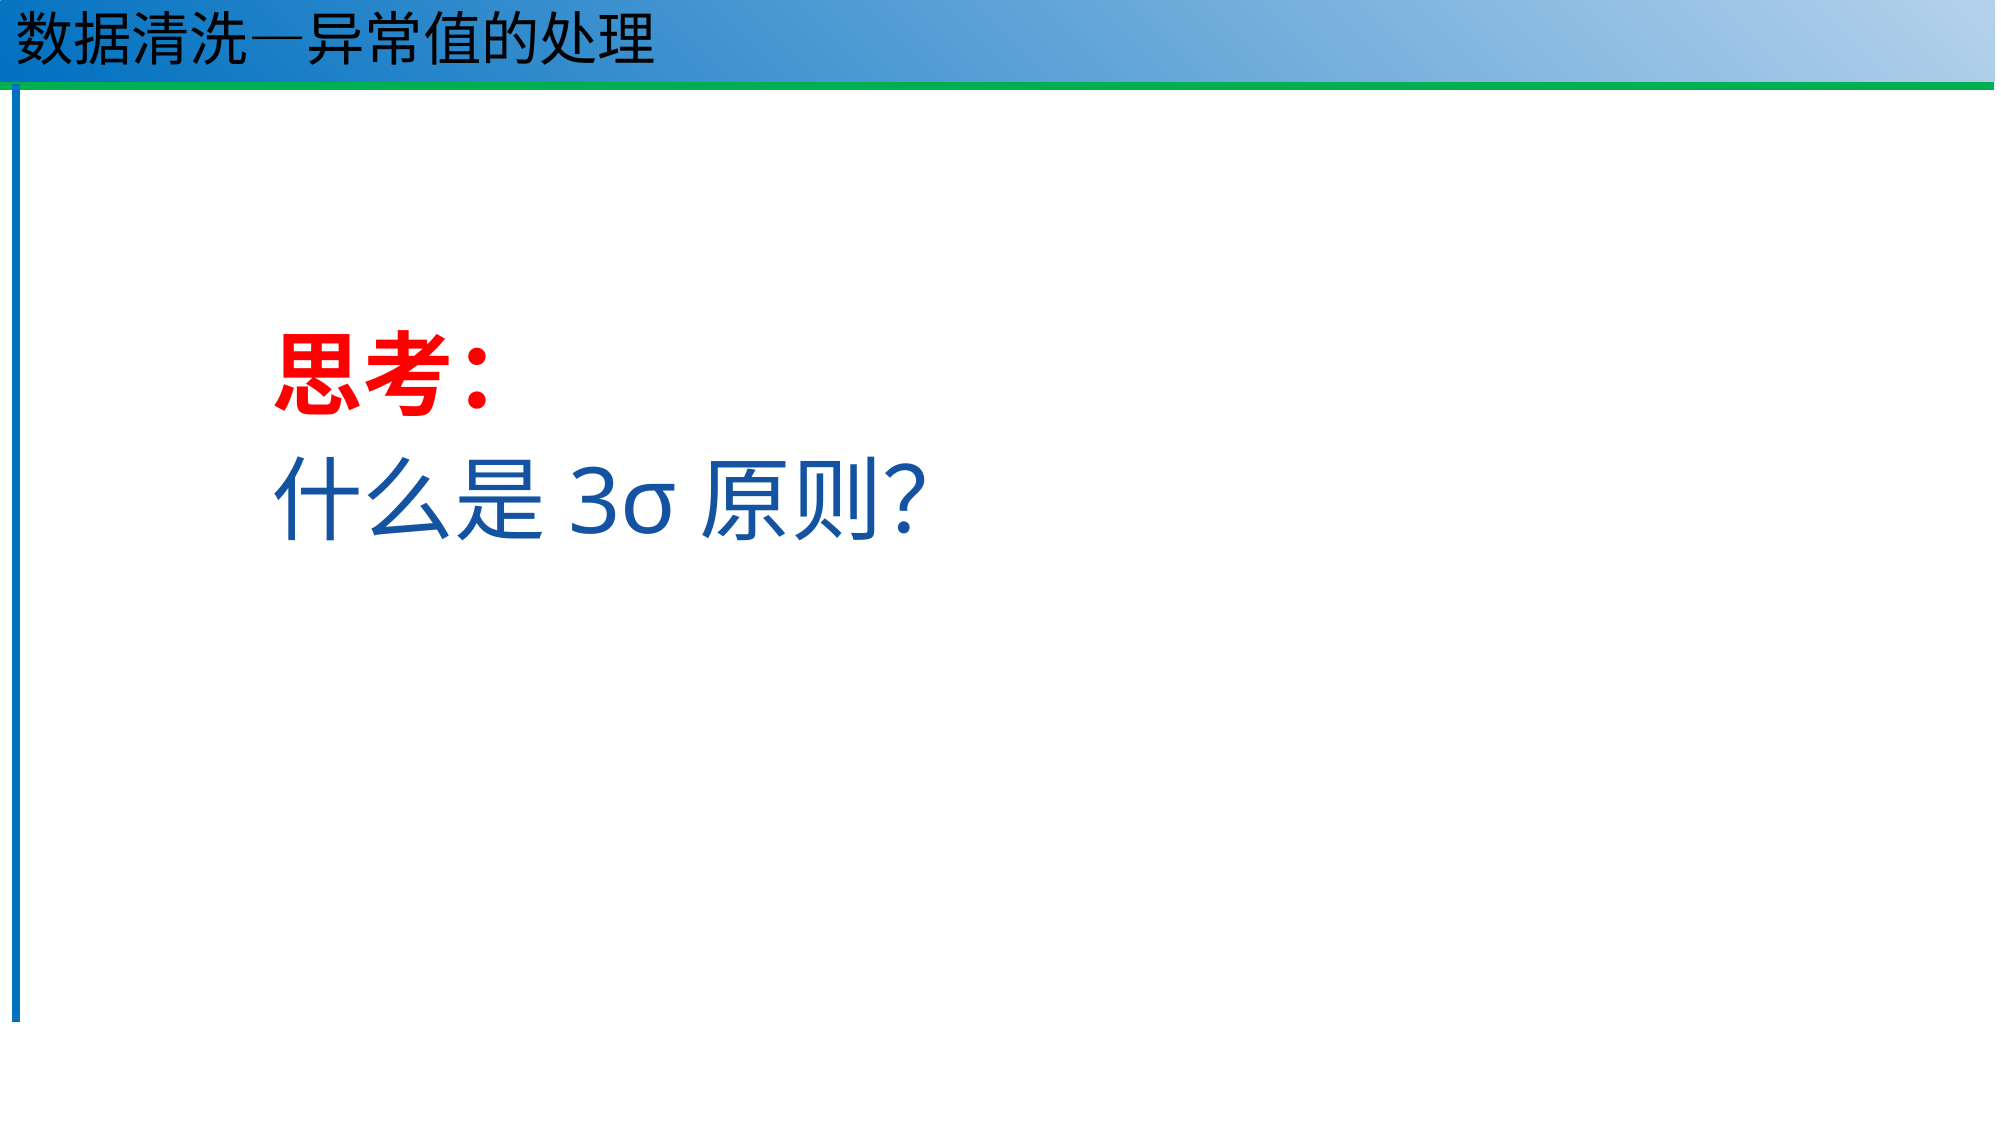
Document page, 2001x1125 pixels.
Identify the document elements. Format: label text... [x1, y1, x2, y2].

text_box 思考： 什么是3σ原则？ [256, 254, 1503, 560]
title 数据清洗—异常值的处理 [0, 0, 1995, 82]
